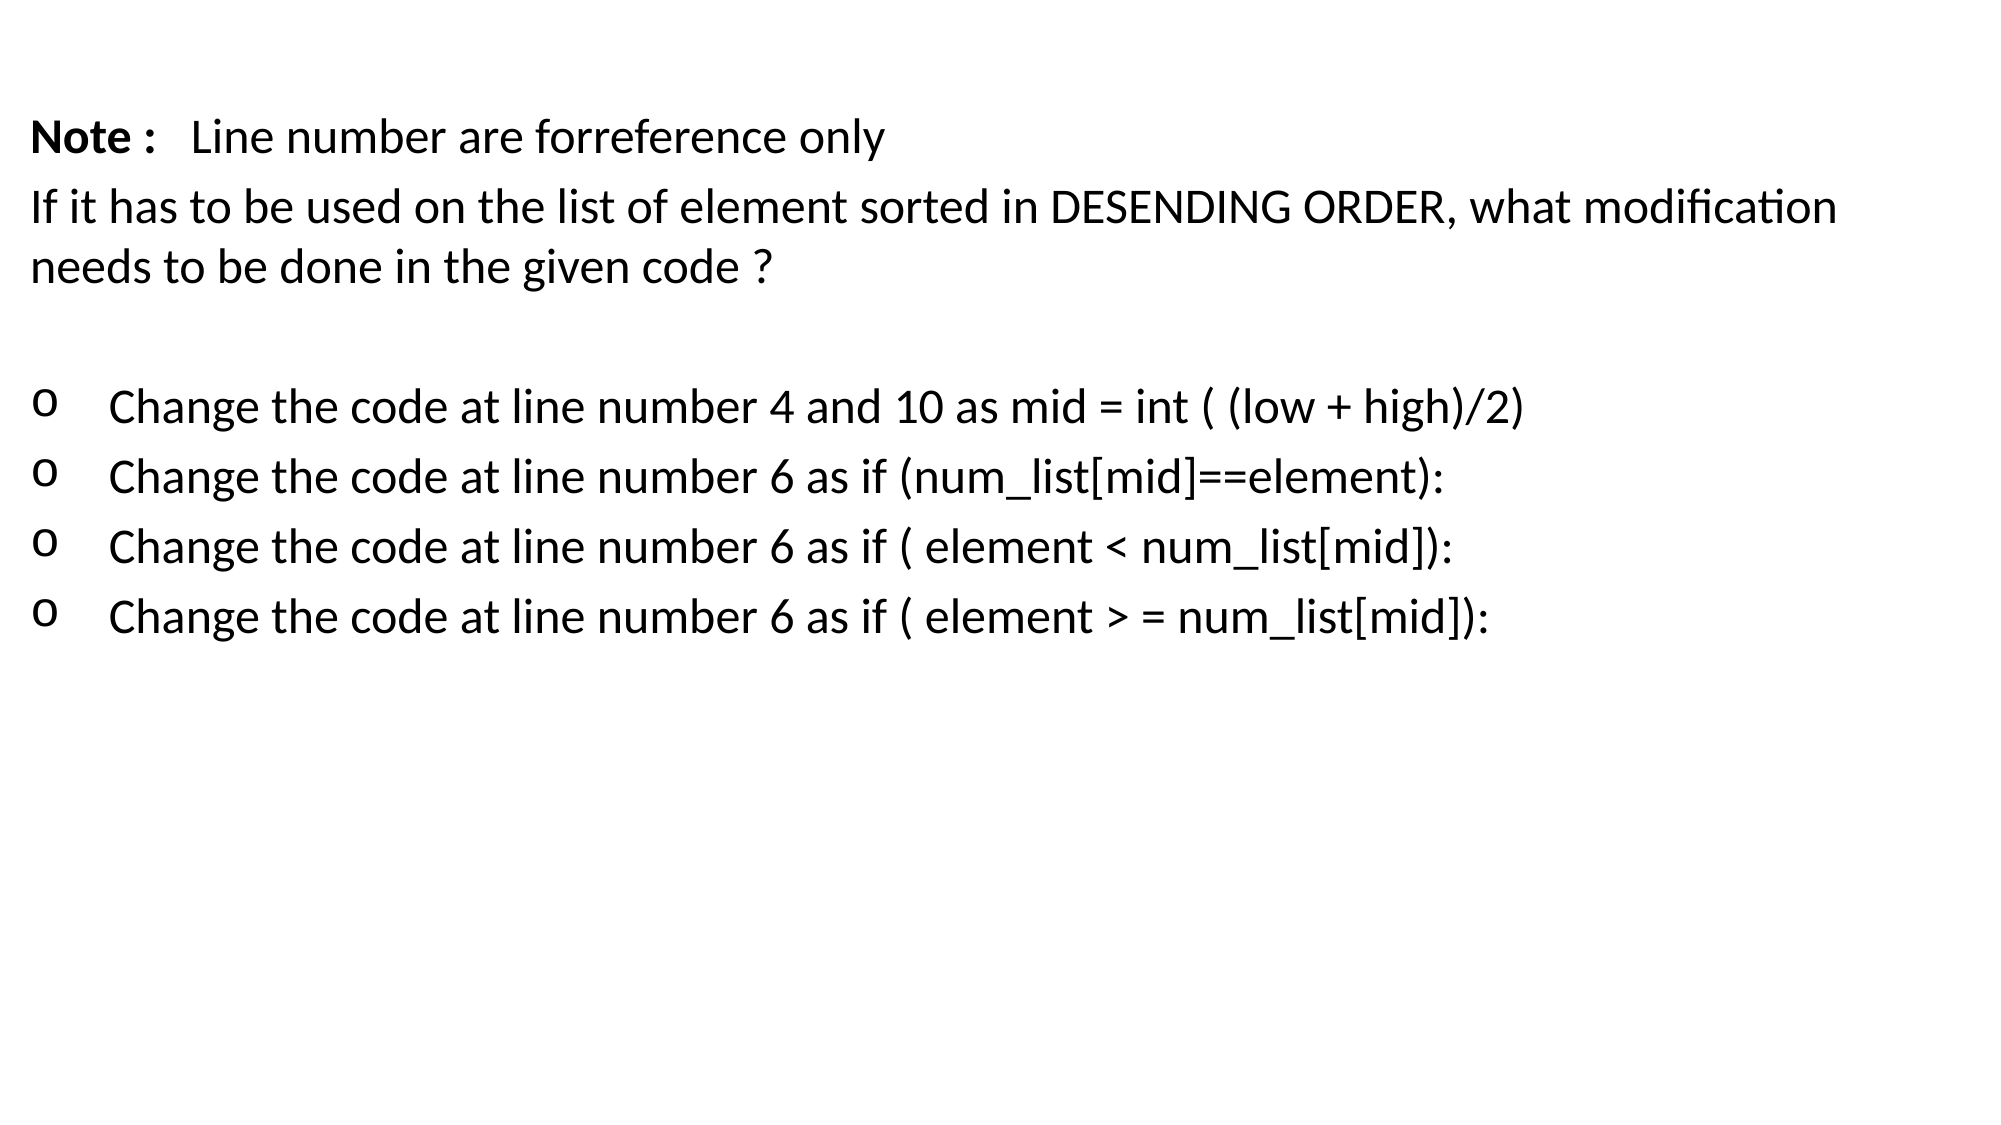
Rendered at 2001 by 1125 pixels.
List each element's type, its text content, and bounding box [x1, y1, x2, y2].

list Note : Line number are forreference only If it has to be used on the list of element sorted in DESENDING ORDER, what modification needs to be done in the given code ? Change the code at line number 4 and 10 as mid = int ( (low + high)/2) Change the code at line number 6 as if (num_list[mid]==element): Change the code at line number 6 as if ( element < num_list[mid]): Change the code at line number 6 as if ( element > = num_list[mid]): [15, 25, 1974, 1102]
